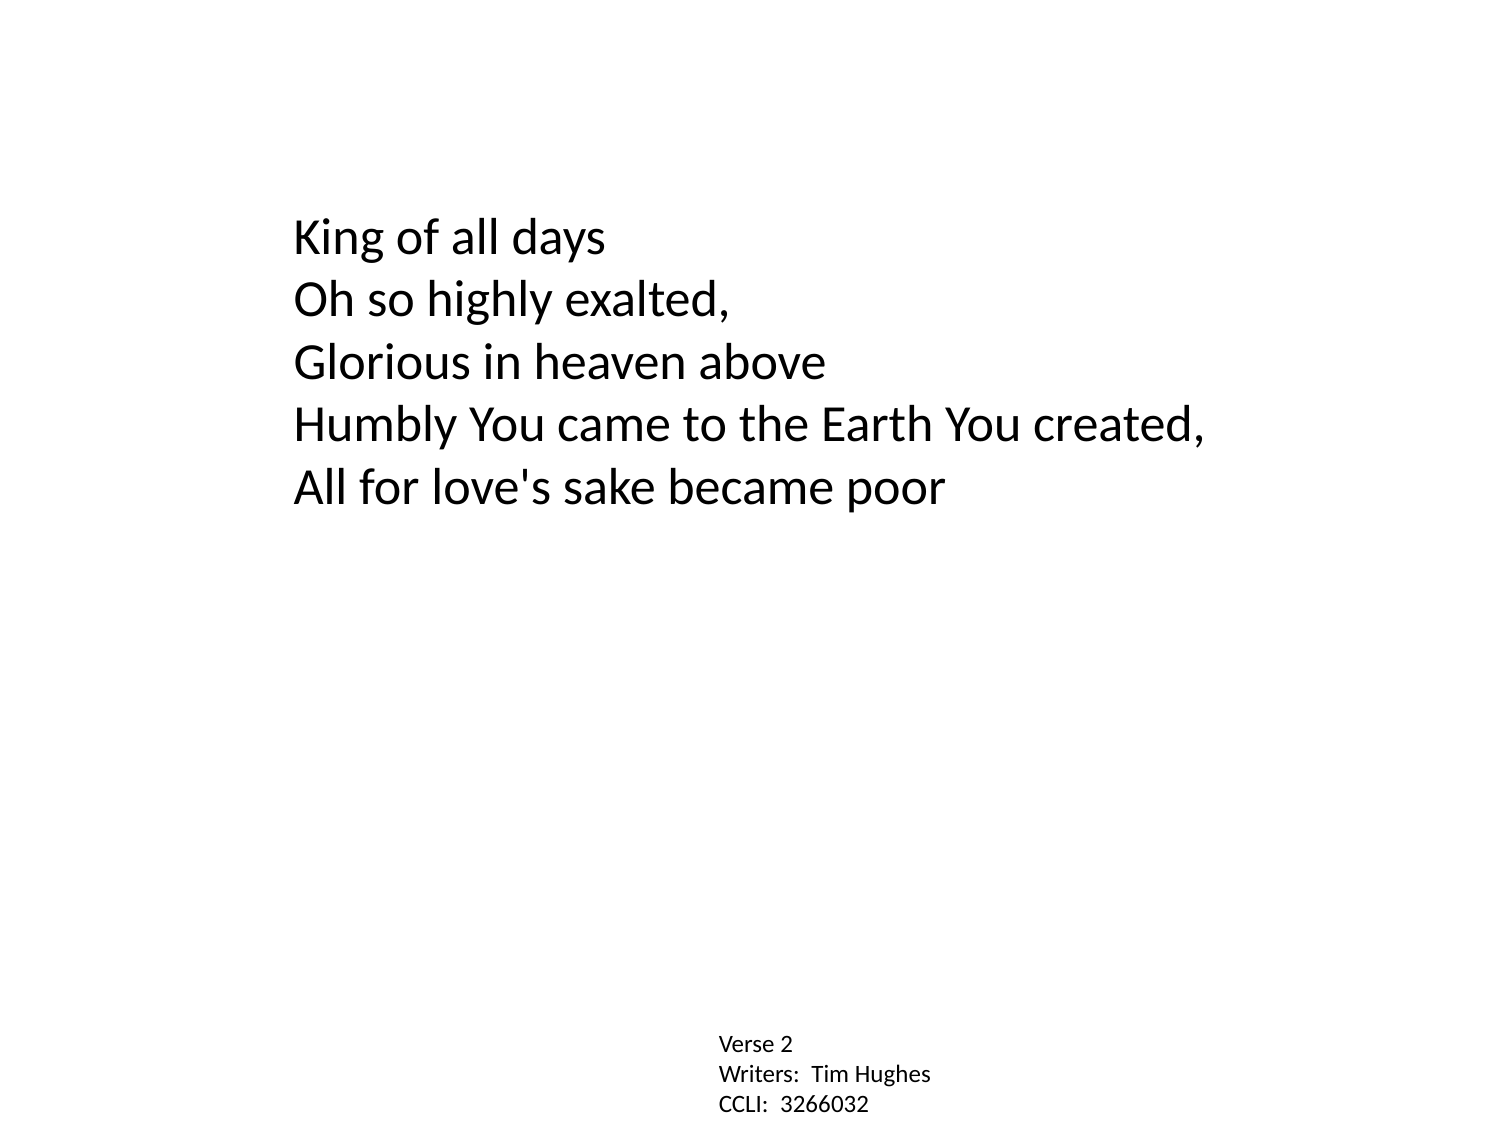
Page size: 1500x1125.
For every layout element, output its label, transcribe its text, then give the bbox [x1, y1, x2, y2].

text_box Verse 2 Writers: Tim Hughes CCLI: 3266032 [703, 975, 946, 1125]
text_box King of all days Oh so highly exalted, Glorious in heaven above Humbly You came to the Earth You created, All for love's sake became poor [278, 149, 1222, 585]
